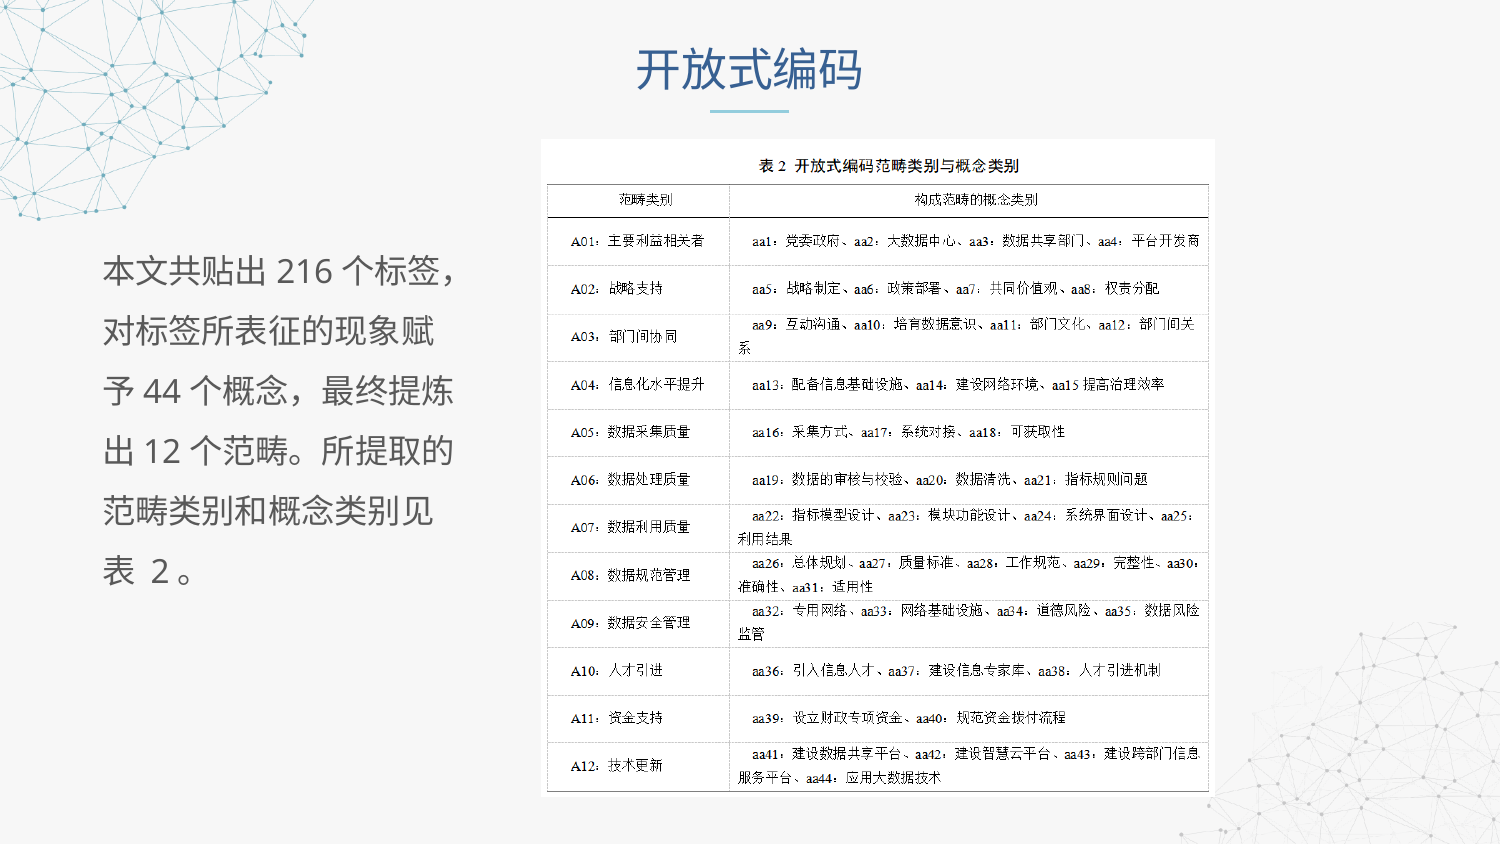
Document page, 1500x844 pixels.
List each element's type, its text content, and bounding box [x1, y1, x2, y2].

picture [541, 139, 1500, 844]
text_box 本文共贴出216个标签，对标签所表征的现象赋予44个概念，最终提炼出12个范畴。所提取的范畴类别和概念类别见表 2。 [87, 223, 471, 598]
text_box 开放式编码 [620, 33, 880, 103]
